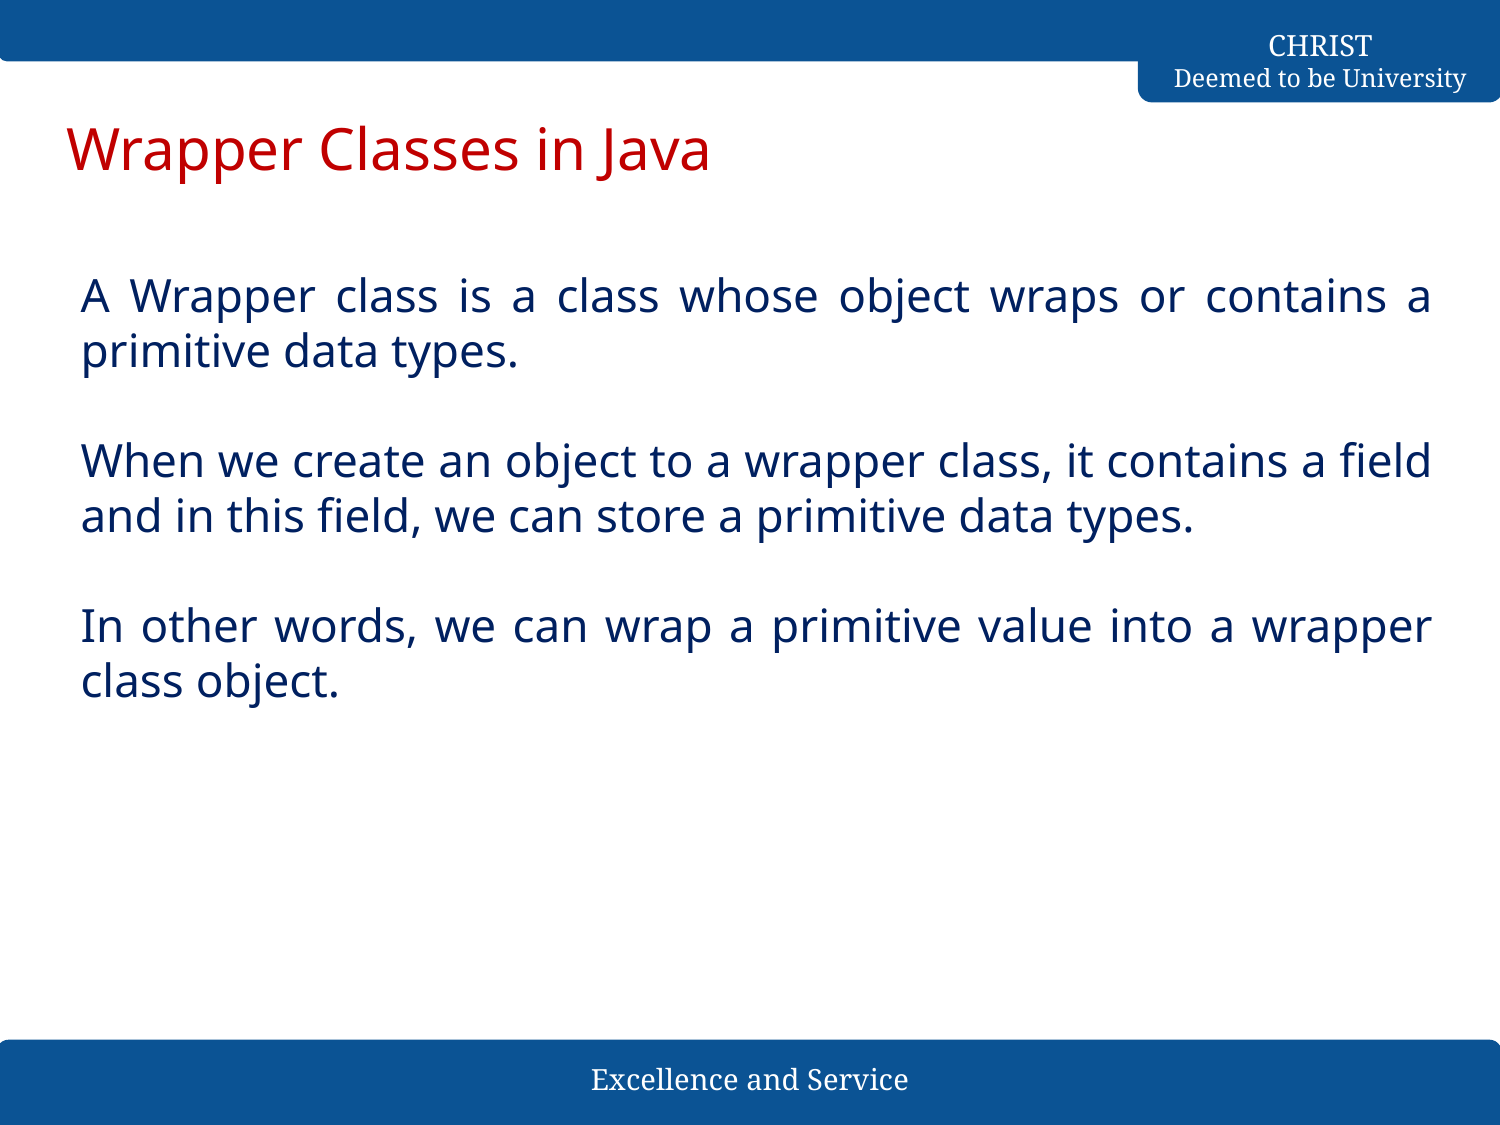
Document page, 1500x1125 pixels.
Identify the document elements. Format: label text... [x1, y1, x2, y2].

list A Wrapper class is a class whose object wraps or contains a primitive data types. When we create an object to a wrapper class, it contains a field and in this field, we can store a primitive data types. In other words, we can wrap a primitive value into a wrapper class object. [51, 252, 1449, 1000]
title Wrapper Classes in Java [51, 97, 1449, 223]
